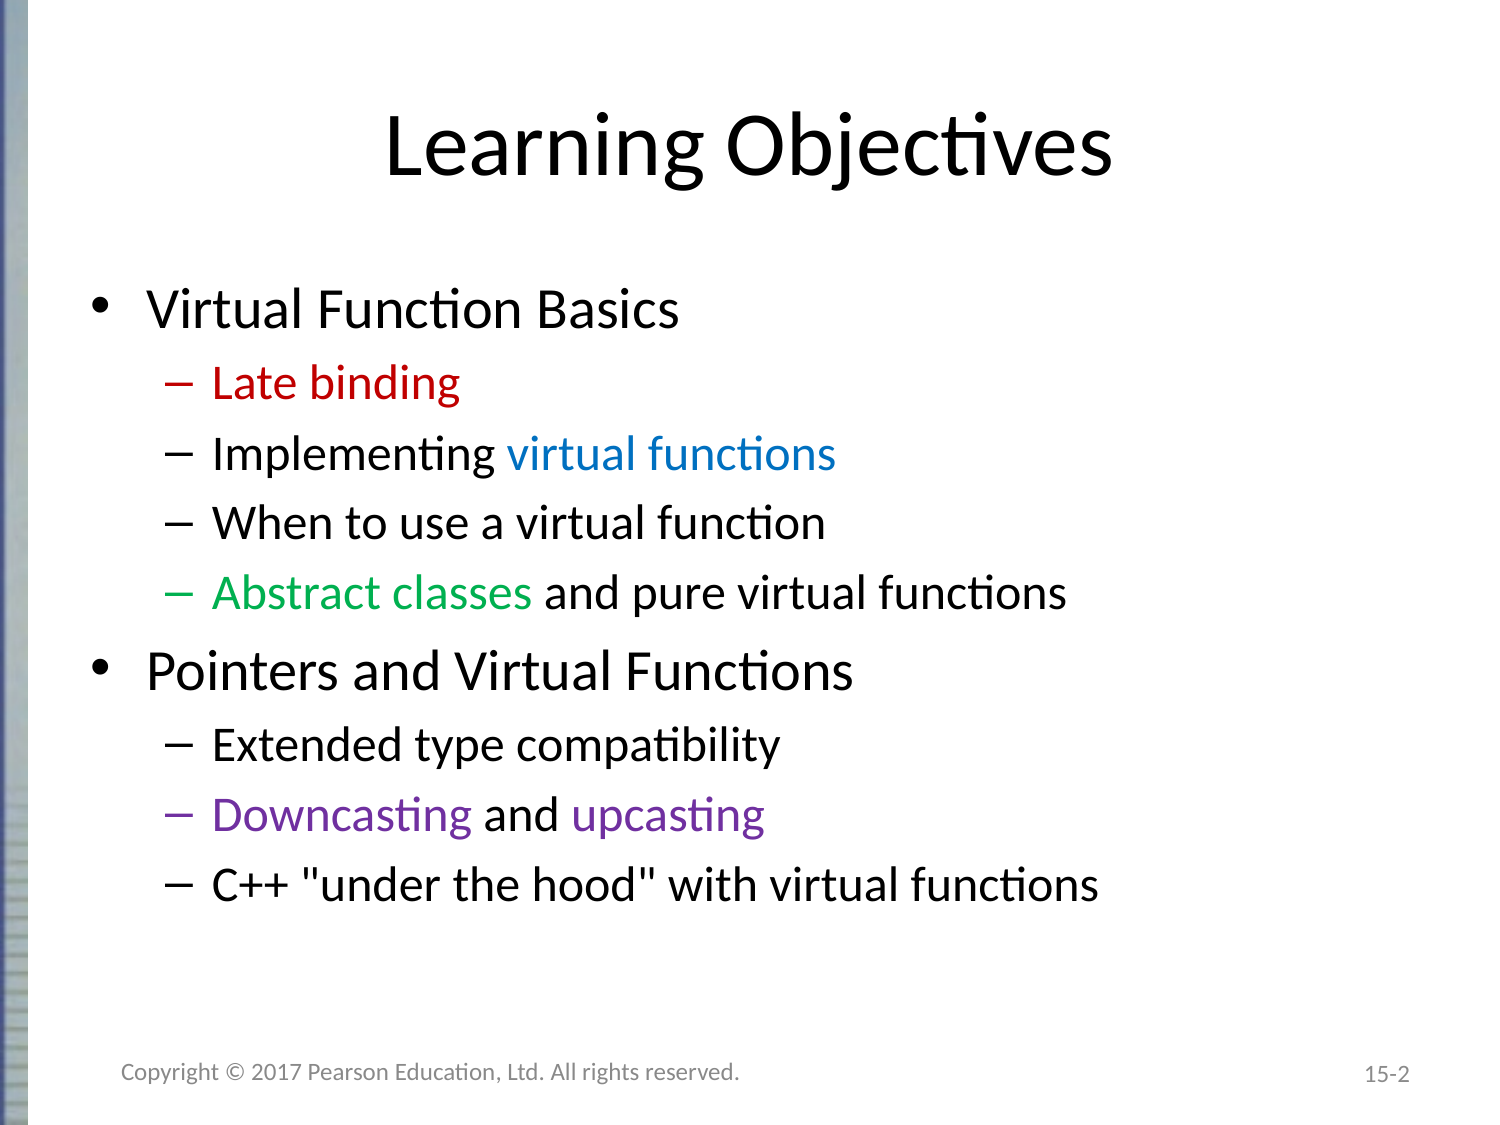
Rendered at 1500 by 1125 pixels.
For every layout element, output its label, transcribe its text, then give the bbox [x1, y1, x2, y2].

list Virtual Function Basics Late binding Implementing virtual functions When to use a virtual function Abstract classes and pure virtual functions Pointers and Virtual Functions Extended type compatibility Downcasting and upcasting C++ "under the hood" with virtual functions [75, 262, 1425, 1005]
title Learning Objectives [75, 45, 1425, 233]
picture [0, 0, 28, 1125]
footer Copyright © 2017 Pearson Education, Ltd. All rights reserved. [75, 1040, 788, 1100]
slide_number 15-2 [1074, 1042, 1425, 1103]
